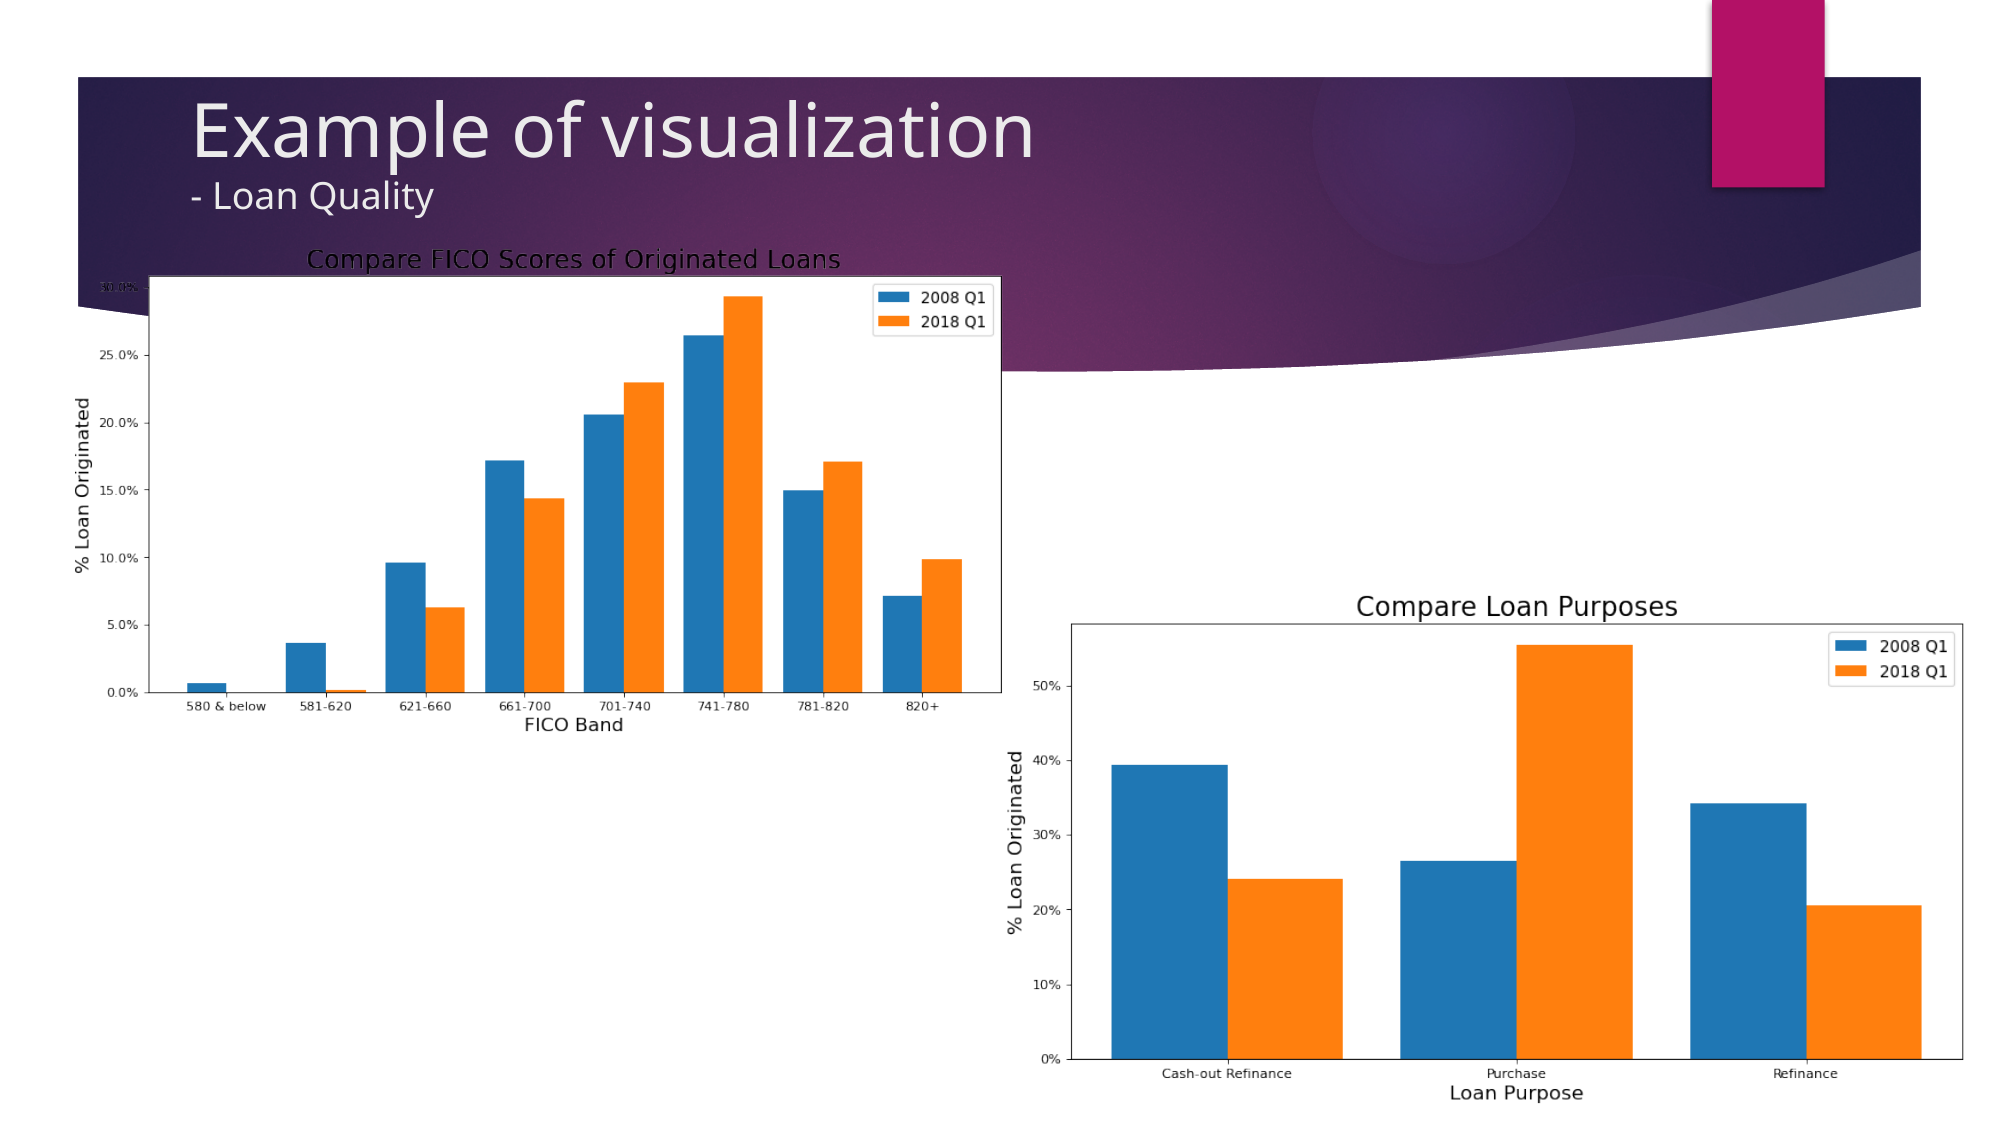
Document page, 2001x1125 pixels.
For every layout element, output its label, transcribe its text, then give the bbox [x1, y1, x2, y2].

title Example of visualization - Loan Quality [175, 91, 1782, 208]
picture [67, 239, 1972, 1113]
